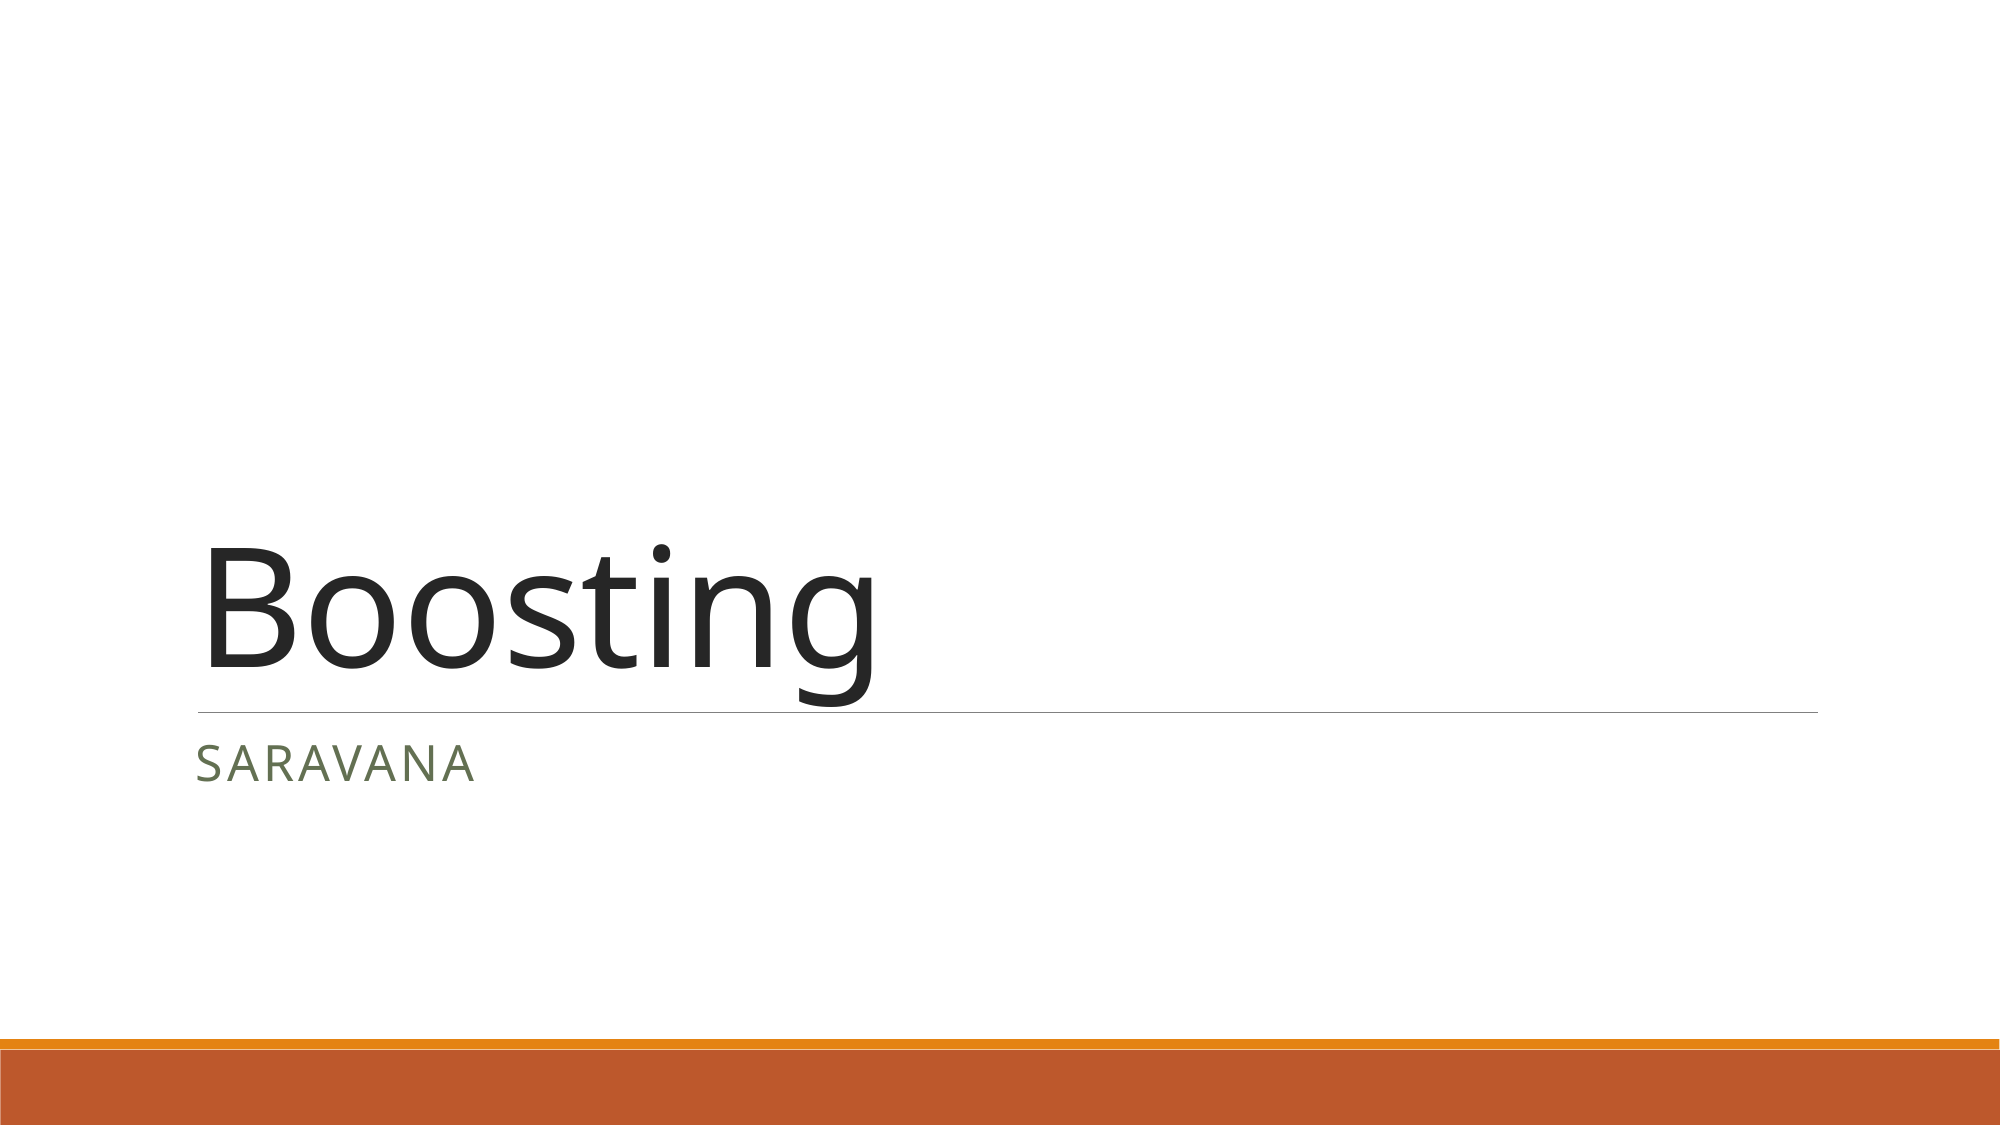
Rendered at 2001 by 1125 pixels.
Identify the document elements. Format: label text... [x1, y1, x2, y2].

title Boosting [180, 124, 1830, 710]
subtitle Saravana [180, 730, 1831, 919]
